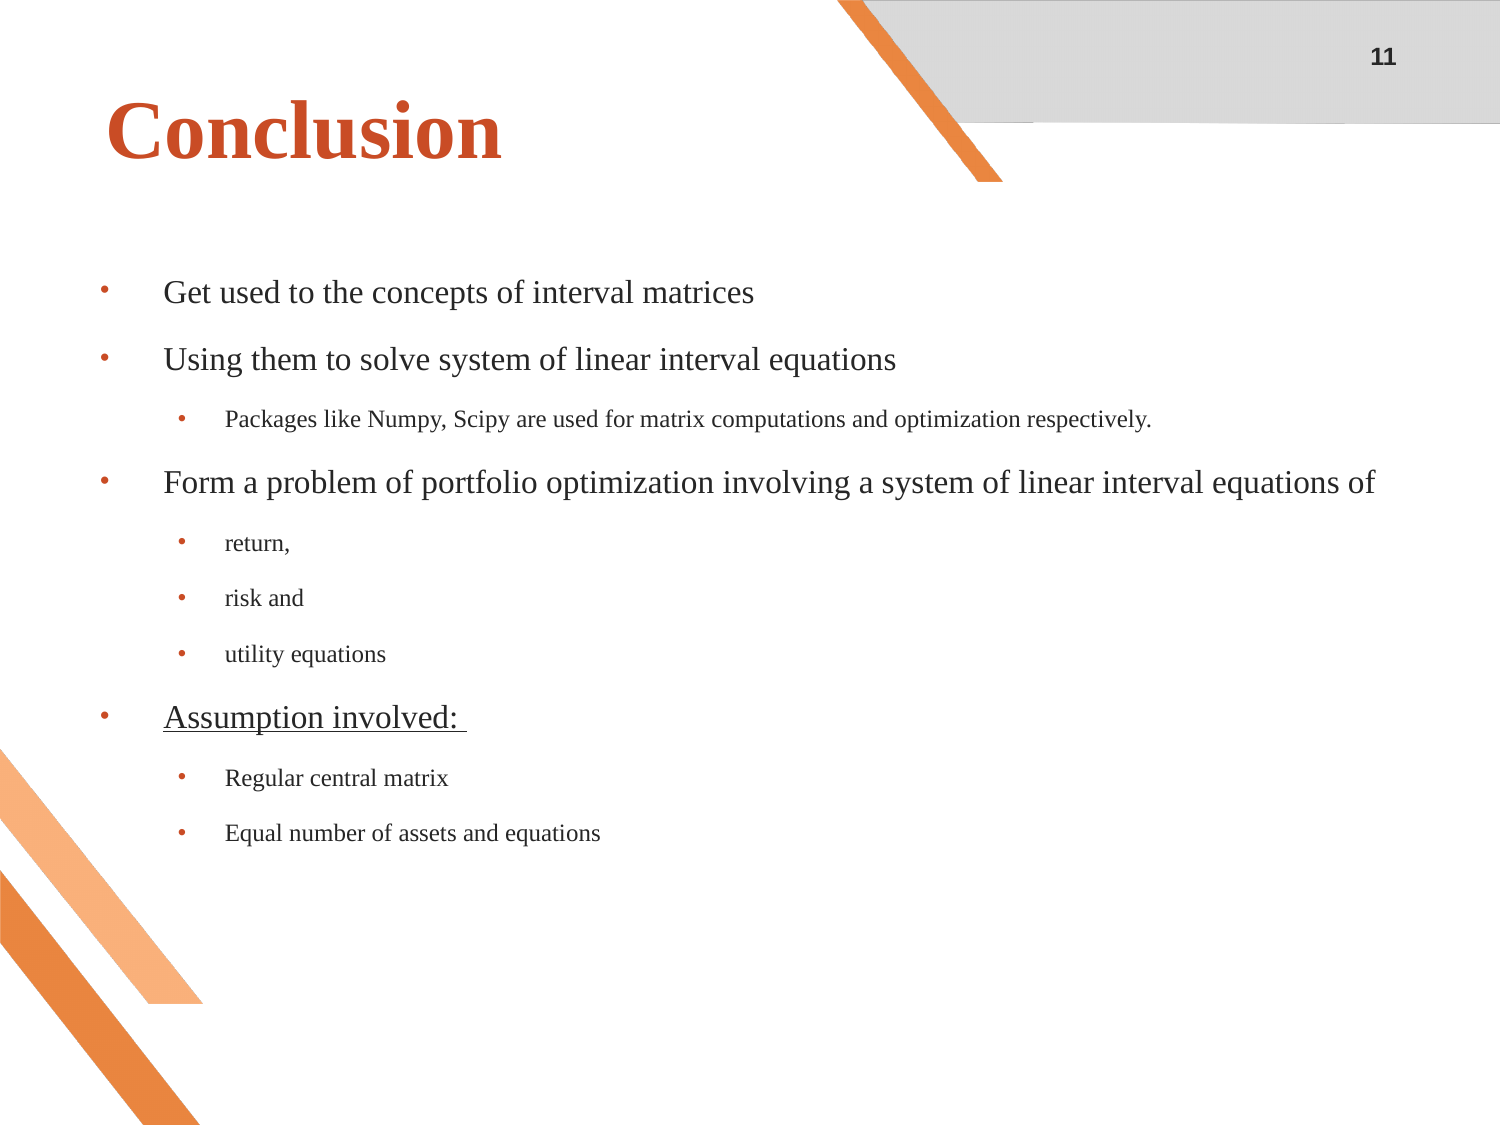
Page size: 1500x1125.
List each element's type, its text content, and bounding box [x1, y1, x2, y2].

slide_number 11 [1342, 28, 1425, 78]
picture [0, 745, 203, 1125]
title Conclusion [75, 59, 875, 191]
list Get used to the concepts of interval matrices Using them to solve system of linear interval equations Packages like Numpy, Scipy are used for matrix computations and optimization respectively. Form a problem of portfolio optimization involving a system of linear interval equations of return, risk and utility equations Assumption involved: Regular central matrix Equal number of assets and equations [75, 262, 1425, 929]
picture [837, 0, 1500, 182]
